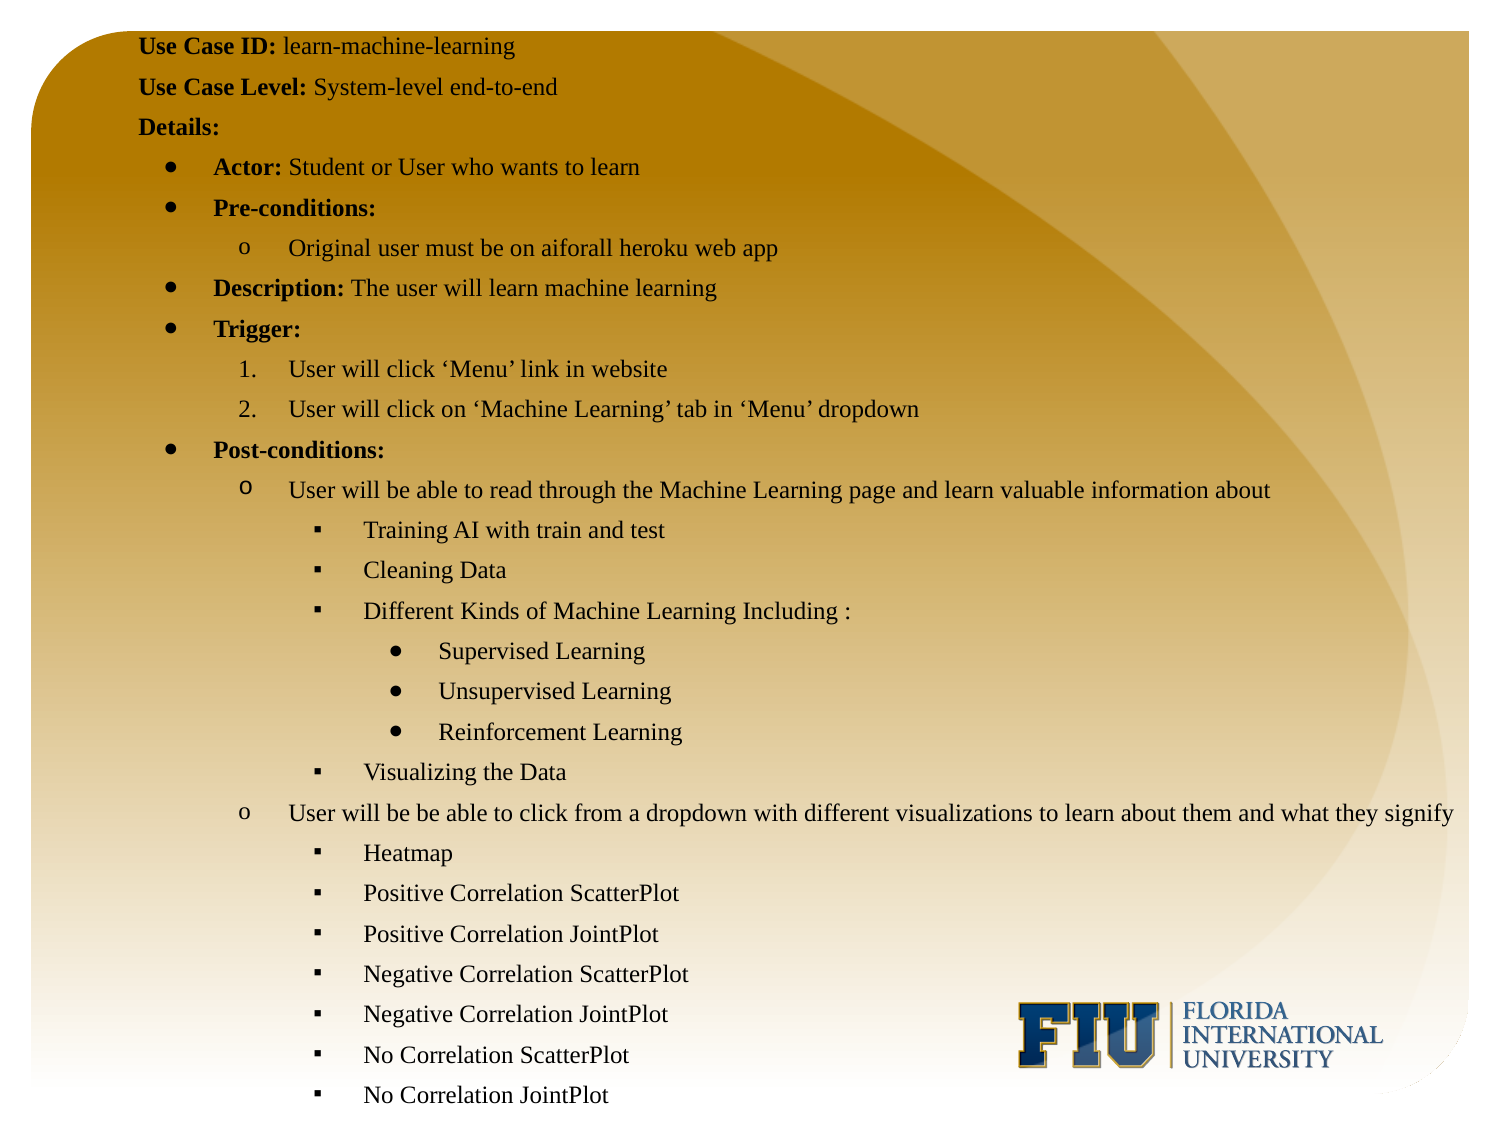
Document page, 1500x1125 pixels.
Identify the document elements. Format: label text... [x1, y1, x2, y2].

picture [24, 30, 1473, 1094]
text_box Use Case ID: learn-machine-learning Use Case Level: System-level end-to-end Details: Actor: Student or User who wants to learn Pre-conditions: Original user must be on aiforall heroku web app Description: The user will learn machine learning Trigger: User will click ‘Menu’ link in website User will click on ‘Machine Learning’ tab in ‘Menu’ dropdown Post-conditions: User will be able to read through the Machine Learning page and learn valuable information about Training AI with train and test Cleaning Data Different Kinds of Machine Learning Including : Supervised Learning Unsupervised Learning Reinforcement Learning Visualizing the Data User will be be able to click from a dropdown with different visualizations to learn about them and what they signify Heatmap Positive Correlation ScatterPlot Positive Correlation JointPlot Negative Correlation ScatterPlot Negative Correlation JointPlot No Correlation ScatterPlot No Correlation JointPlot [123, 14, 1500, 507]
